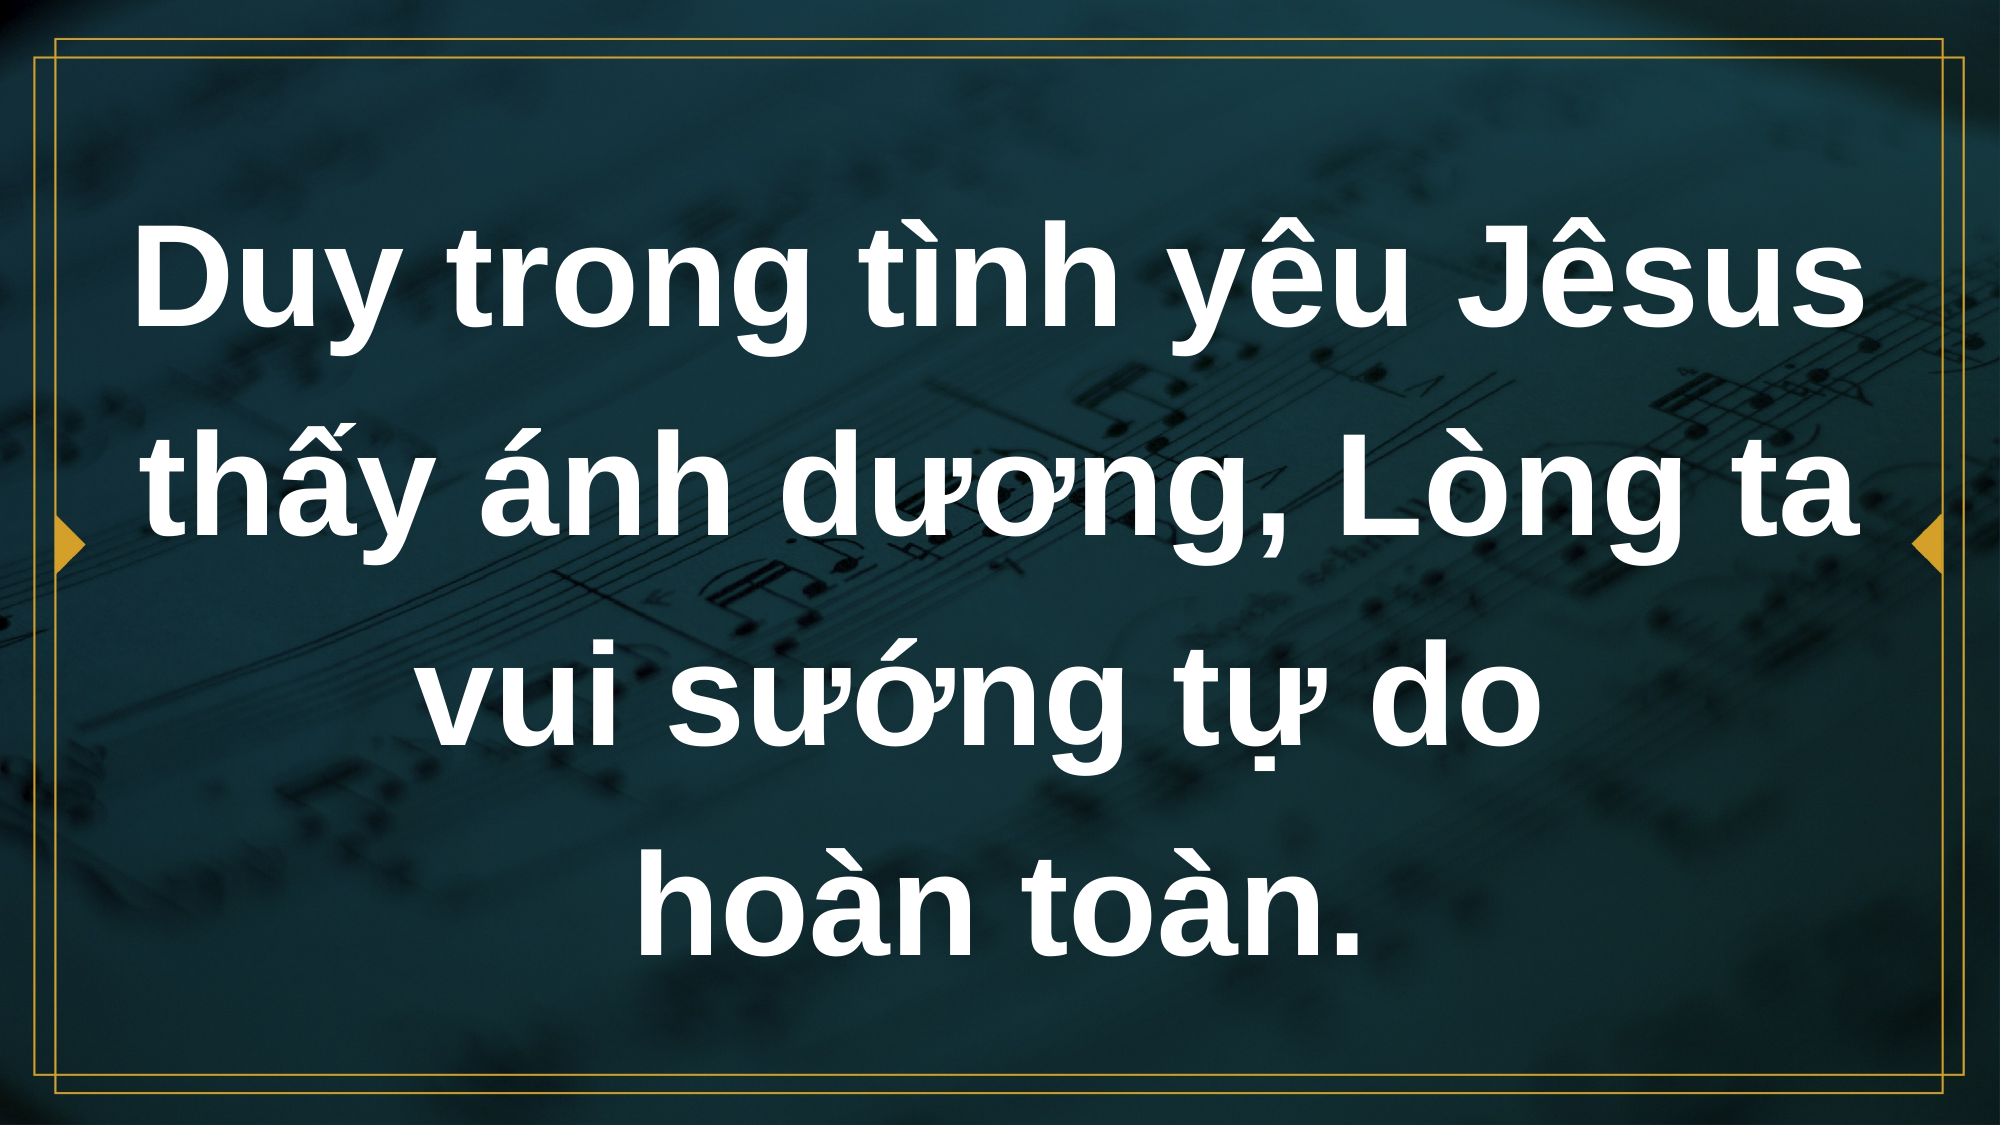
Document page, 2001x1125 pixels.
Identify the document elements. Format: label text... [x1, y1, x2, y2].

title Duy trong tình yêu Jêsus thấy ánh dương, Lòng ta vui sướng tự do hoàn toàn. [55, 53, 1945, 1077]
picture [0, 0, 2000, 1125]
